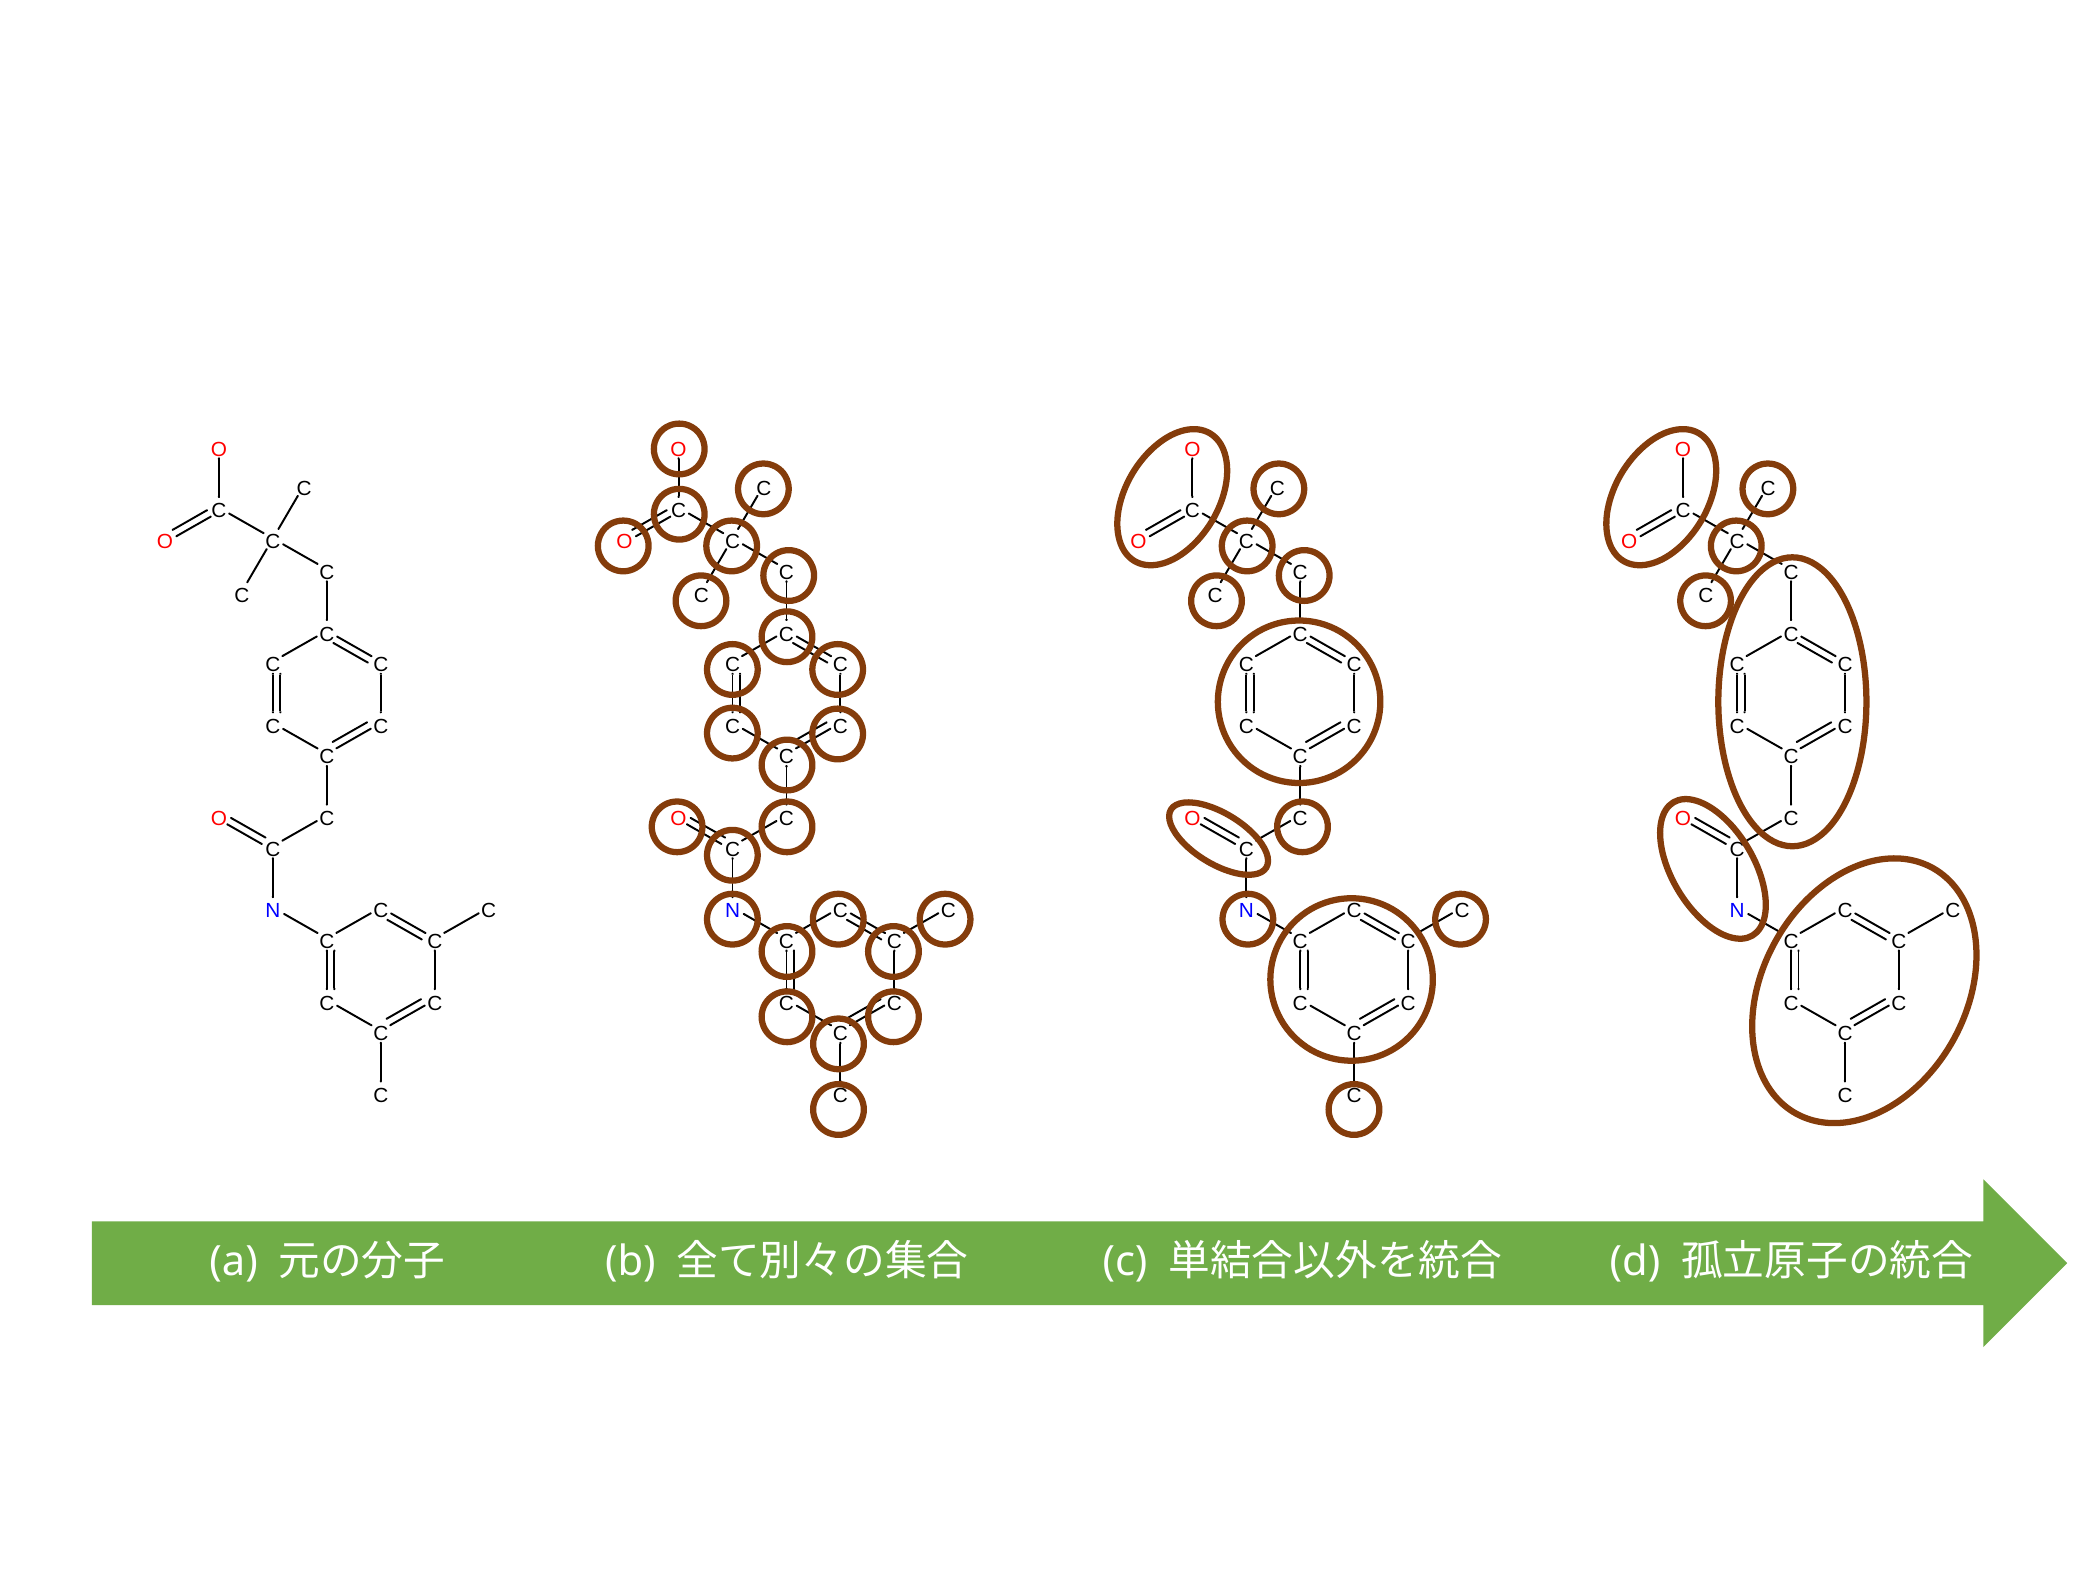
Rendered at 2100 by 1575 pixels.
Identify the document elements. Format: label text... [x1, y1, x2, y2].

text_box [596, 521, 613, 571]
text_box [1329, 1120, 1379, 1136]
text_box (d) 孤立原子の統合 [1594, 1226, 1989, 1292]
text_box [814, 1120, 863, 1136]
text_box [613, 438, 961, 1120]
text_box [1164, 428, 1218, 438]
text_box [153, 438, 502, 1120]
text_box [1617, 438, 1966, 1120]
text_box [1966, 902, 1978, 1016]
text_box (c) 単結合以外を統合 [1087, 1226, 1518, 1292]
text_box [1605, 479, 1617, 558]
text_box [1116, 481, 1127, 557]
text_box [961, 898, 972, 941]
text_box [1127, 438, 1475, 1120]
text_box [1475, 897, 1487, 942]
text_box [90, 1176, 2069, 1350]
text_box (b) 全て別々の集合 [590, 1226, 984, 1292]
text_box [655, 422, 704, 438]
text_box [1808, 1120, 1862, 1125]
text_box (a) 元の分子 [194, 1226, 461, 1292]
text_box [1653, 428, 1707, 438]
